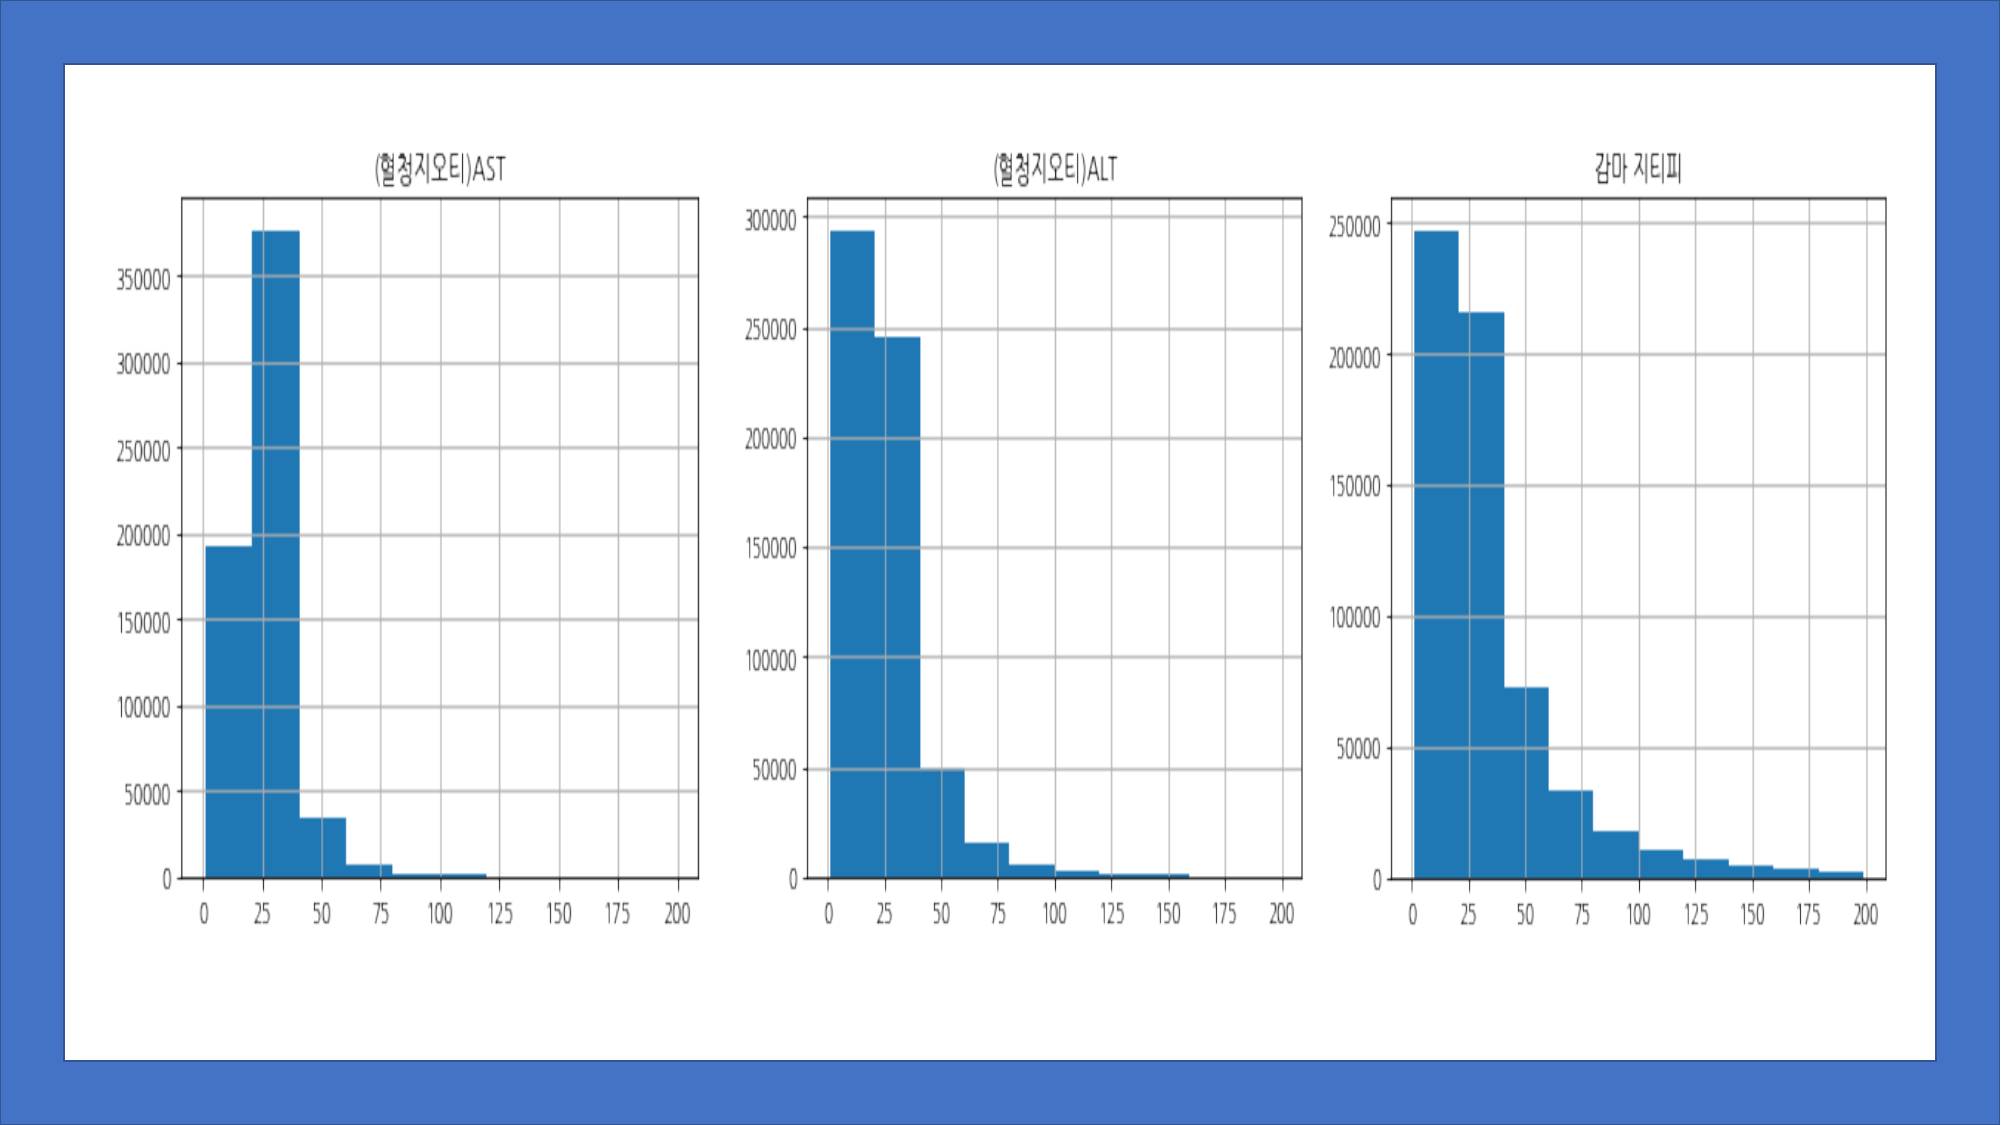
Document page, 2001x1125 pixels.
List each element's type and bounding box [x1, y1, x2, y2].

picture [733, 132, 1313, 950]
text_box [0, 0, 2000, 1125]
picture [1317, 132, 1896, 951]
picture [104, 132, 709, 950]
